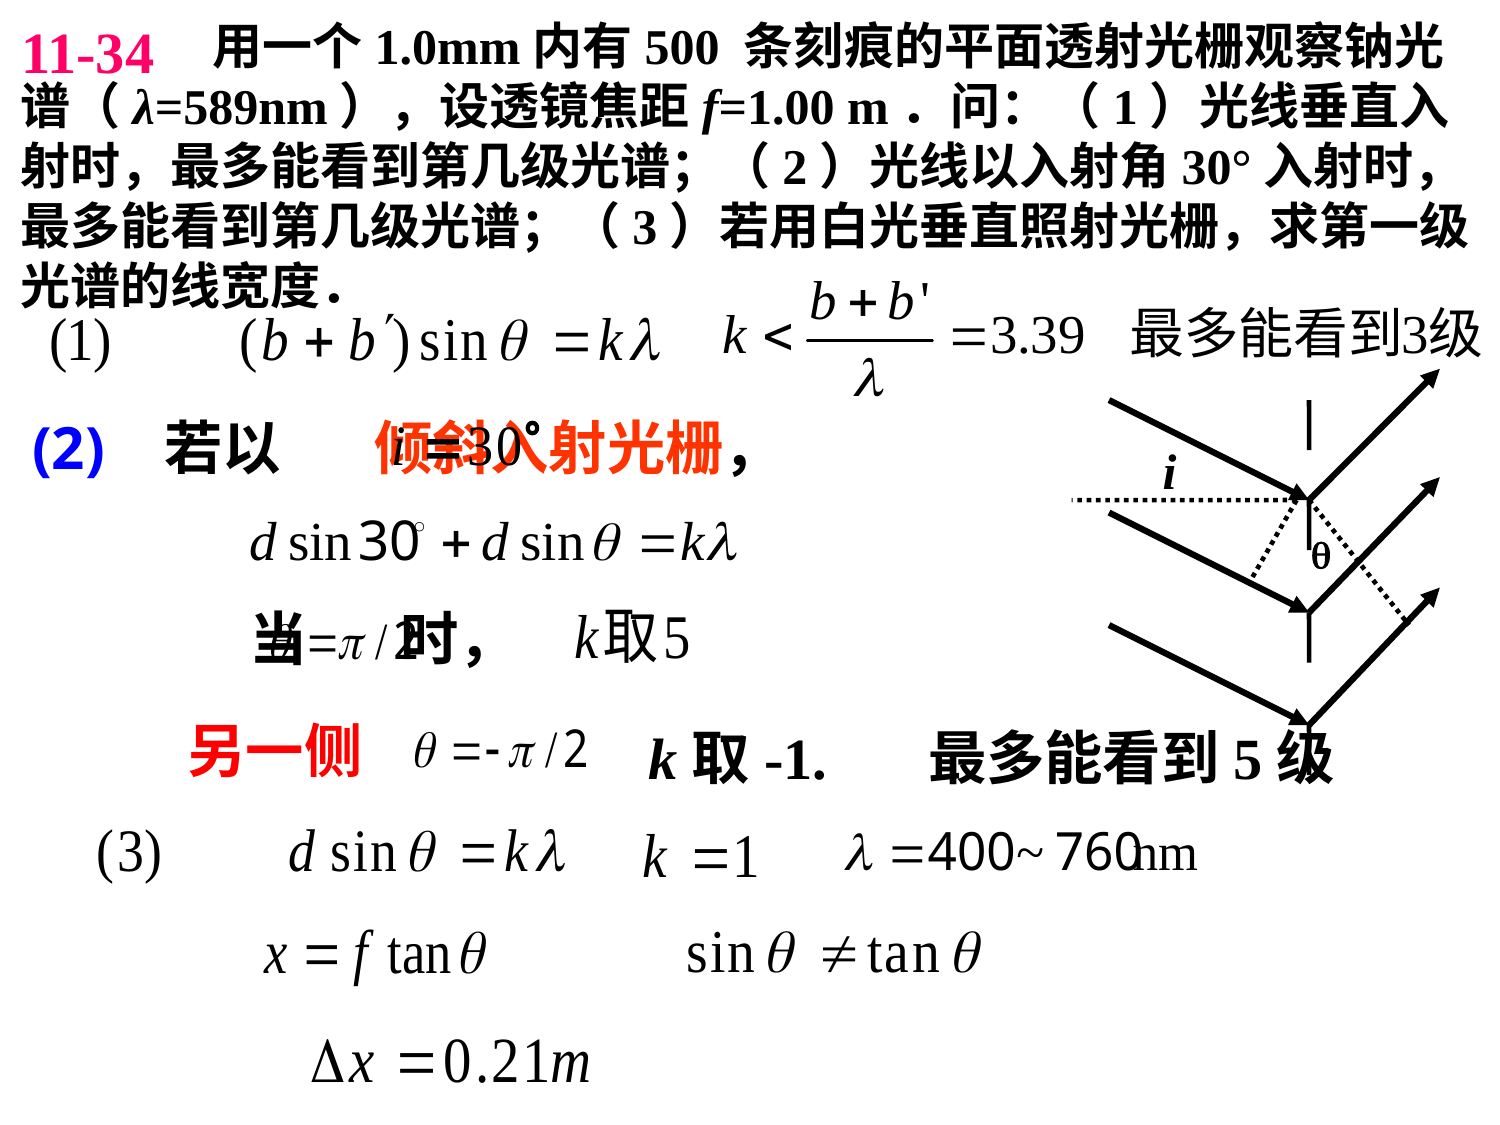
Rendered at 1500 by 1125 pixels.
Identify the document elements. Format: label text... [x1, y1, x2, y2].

text_box (2) 若以 倾斜入射光栅， [17, 403, 1066, 489]
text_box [383, 413, 559, 482]
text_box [241, 500, 751, 575]
text_box 用一个1.0mm内有500 条刻痕的平面透射光栅观察钠光谱（λ=589nm），设透镜焦距f=1.00 m．问：（1）光线垂直入射时，最多能看到第几级光谱；（2）光线以入射角30°入射时，最多能看到第几级光谱；（3）若用白光垂直照射光栅，求第一级光谱的线宽度． [5, 7, 1489, 322]
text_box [88, 810, 583, 897]
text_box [300, 1022, 607, 1099]
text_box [565, 596, 703, 680]
text_box 11-34 [6, 7, 170, 93]
text_box 另一侧 [172, 706, 378, 792]
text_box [41, 299, 677, 386]
text_box k取-1. 最多能看到5级 [633, 713, 1424, 799]
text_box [714, 266, 1492, 410]
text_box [836, 822, 1210, 885]
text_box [633, 820, 768, 893]
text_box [678, 916, 1000, 988]
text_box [407, 718, 592, 781]
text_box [253, 916, 499, 1000]
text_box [175, 594, 566, 681]
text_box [1071, 417, 1441, 776]
